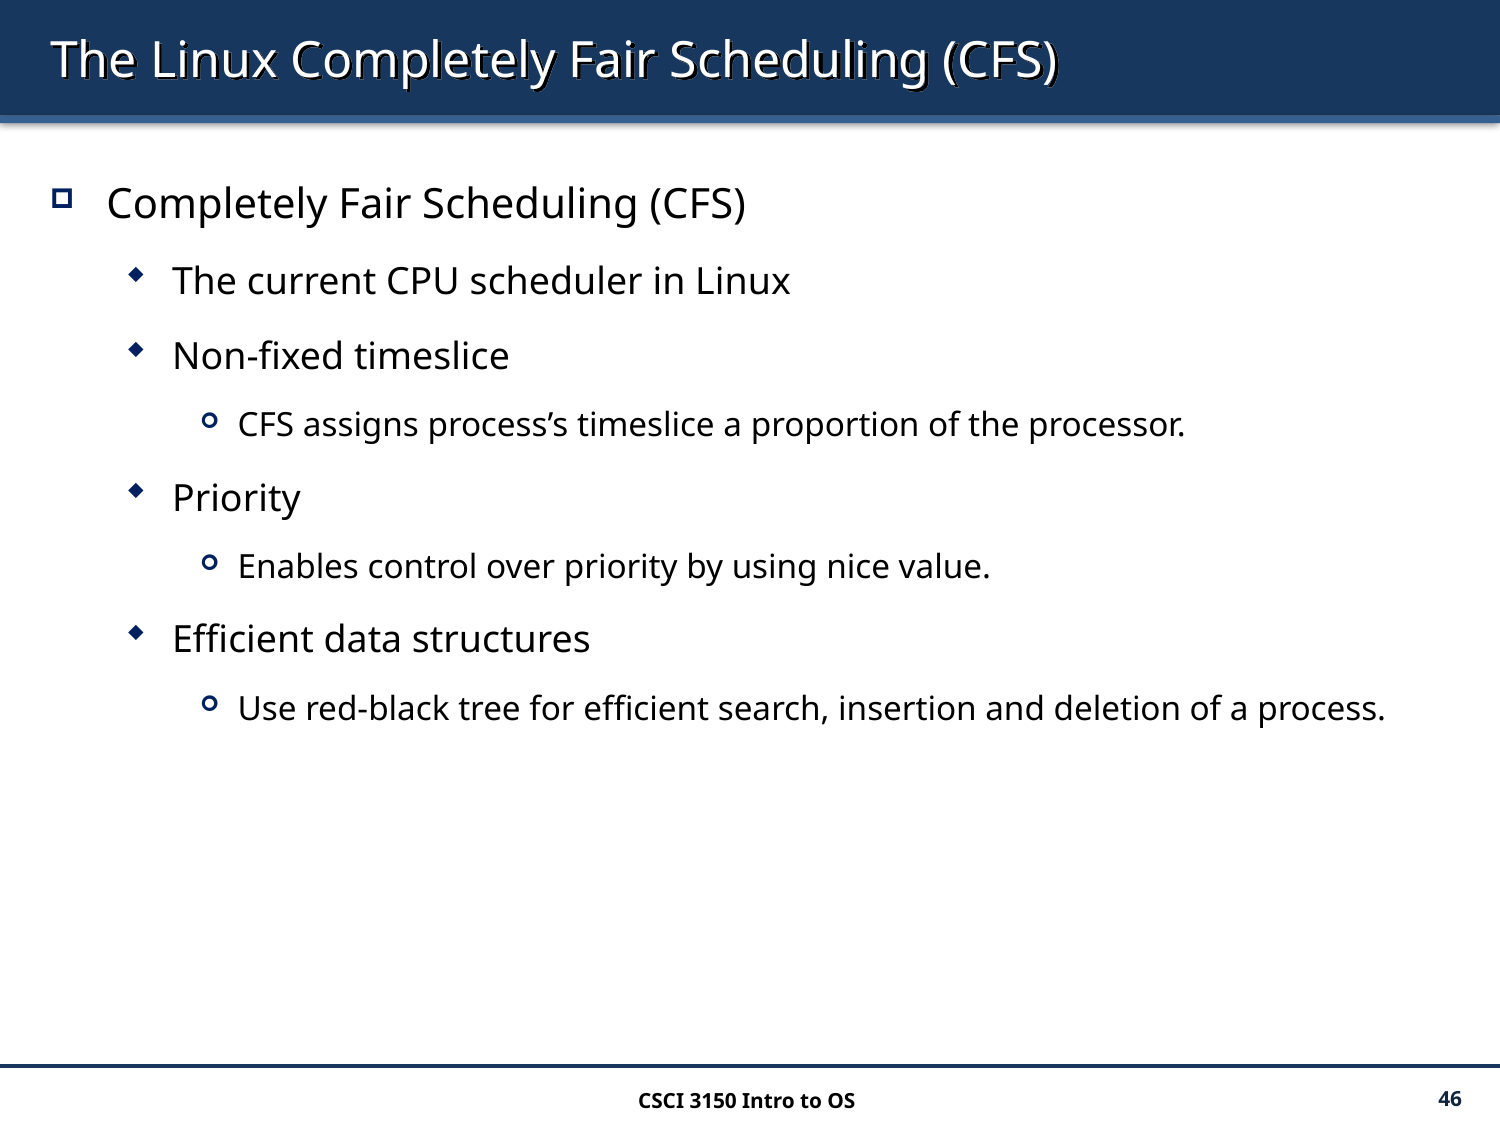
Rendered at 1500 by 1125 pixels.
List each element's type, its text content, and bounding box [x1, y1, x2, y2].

slide_number 46 [1306, 1081, 1483, 1118]
list Completely Fair Scheduling (CFS) The current CPU scheduler in Linux Non-fixed timeslice CFS assigns process’s timeslice a proportion of the processor. Priority Enables control over priority by using nice value. Efficient data structures Use red-black tree for efficient search, insertion and deletion of a process. [34, 144, 1477, 1048]
footer CSCI 3150 Intro to OS [497, 1079, 997, 1117]
title The Linux Completely Fair Scheduling (CFS) [34, 8, 1477, 106]
